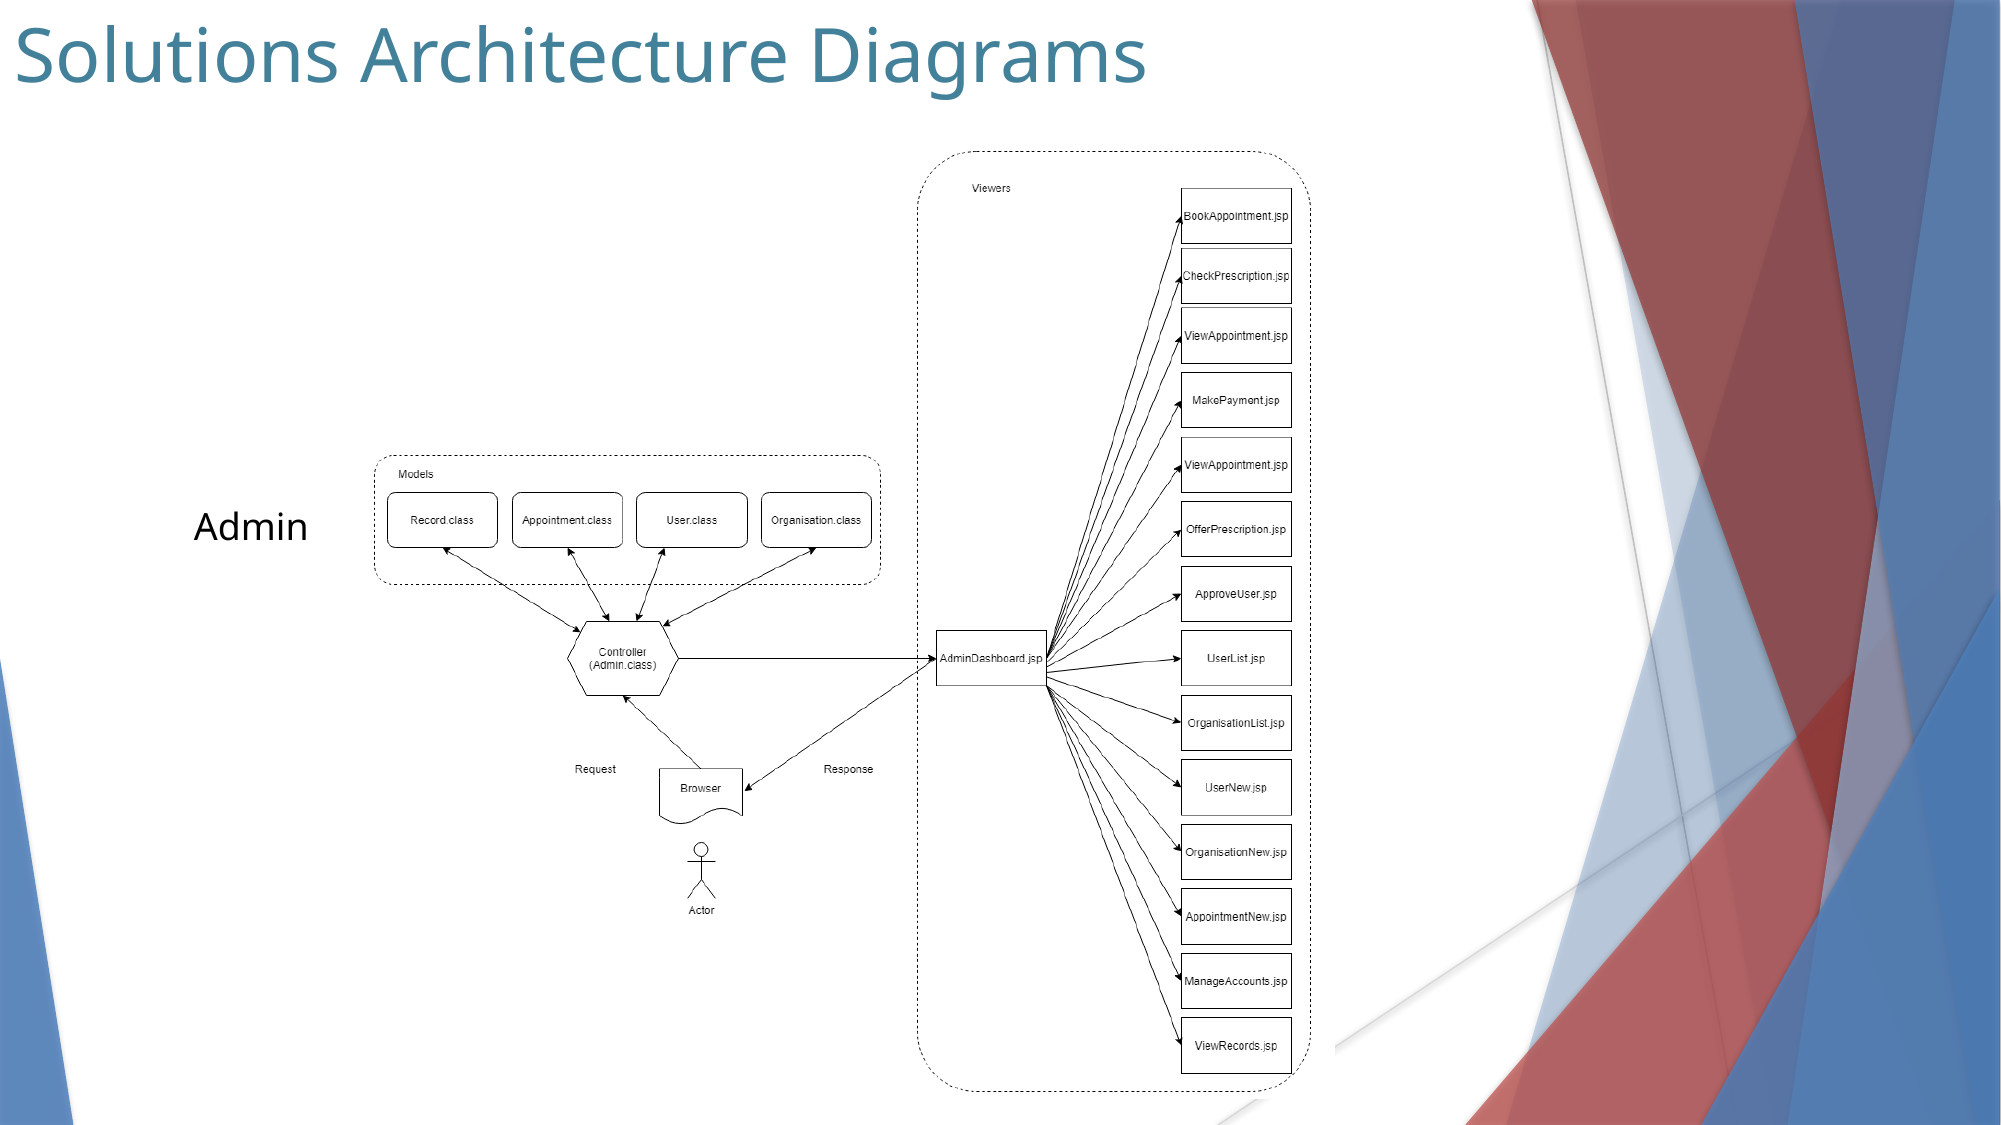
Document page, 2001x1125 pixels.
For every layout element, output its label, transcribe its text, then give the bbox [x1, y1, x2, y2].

picture [354, 118, 1335, 1099]
text_box Solutions Architecture Diagrams [0, 0, 1411, 217]
text_box Admin [179, 496, 324, 556]
